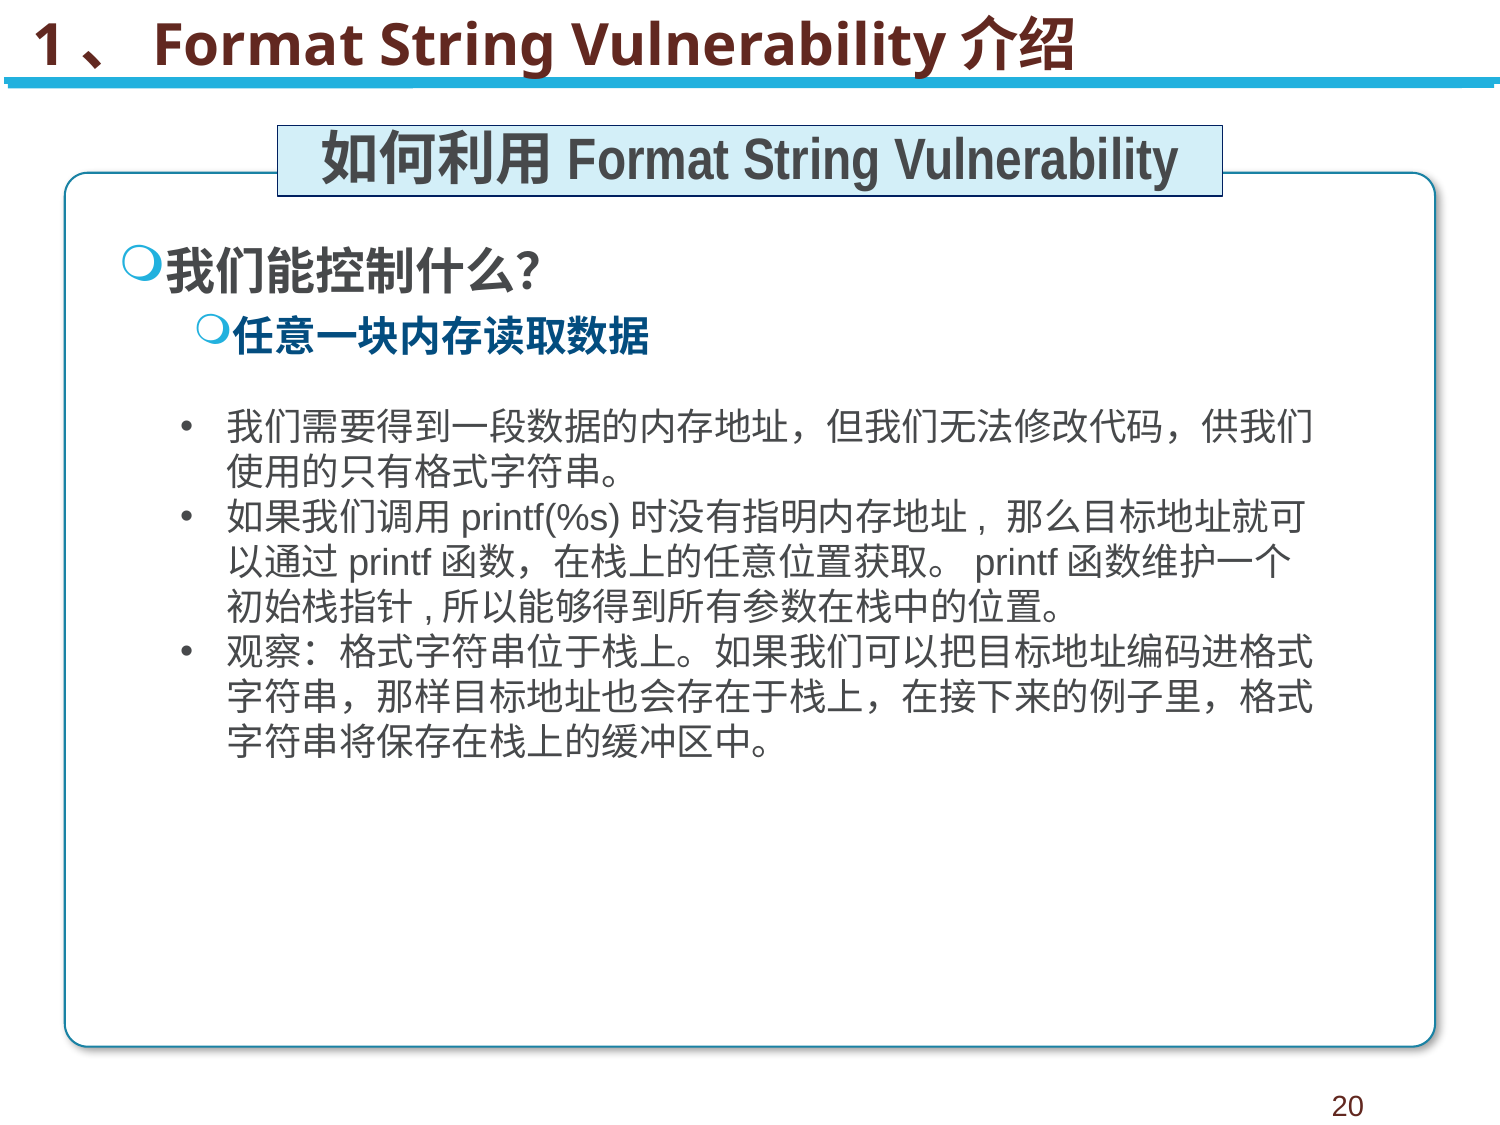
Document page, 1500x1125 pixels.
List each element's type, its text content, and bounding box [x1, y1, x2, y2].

text_box 我们需要得到一段数据的内存地址，但我们无法修改代码，供我们使用的只有格式字符串。 如果我们调用printf(%s)时没有指明内存地址, 那么目标地址就可以通过printf函数，在栈上的任意位置获取。printf函数维护一个初始栈指针,所以能够得到所有参数在栈中的位置。 观察：格式字符串位于栈上。如果我们可以把目标地址编码进格式字符串，那样目标地址也会存在于栈上，在接下来的例子里，格式字符串将保存在栈上的缓冲区中。 [165, 395, 1335, 770]
list 如何利用Format String Vulnerability [277, 125, 1223, 197]
slide_number 20 [1316, 1084, 1490, 1125]
list 我们能控制什么？ 任意一块内存读取数据 [103, 231, 1397, 1031]
title 1、Format String Vulnerability介绍 [17, 7, 1483, 85]
